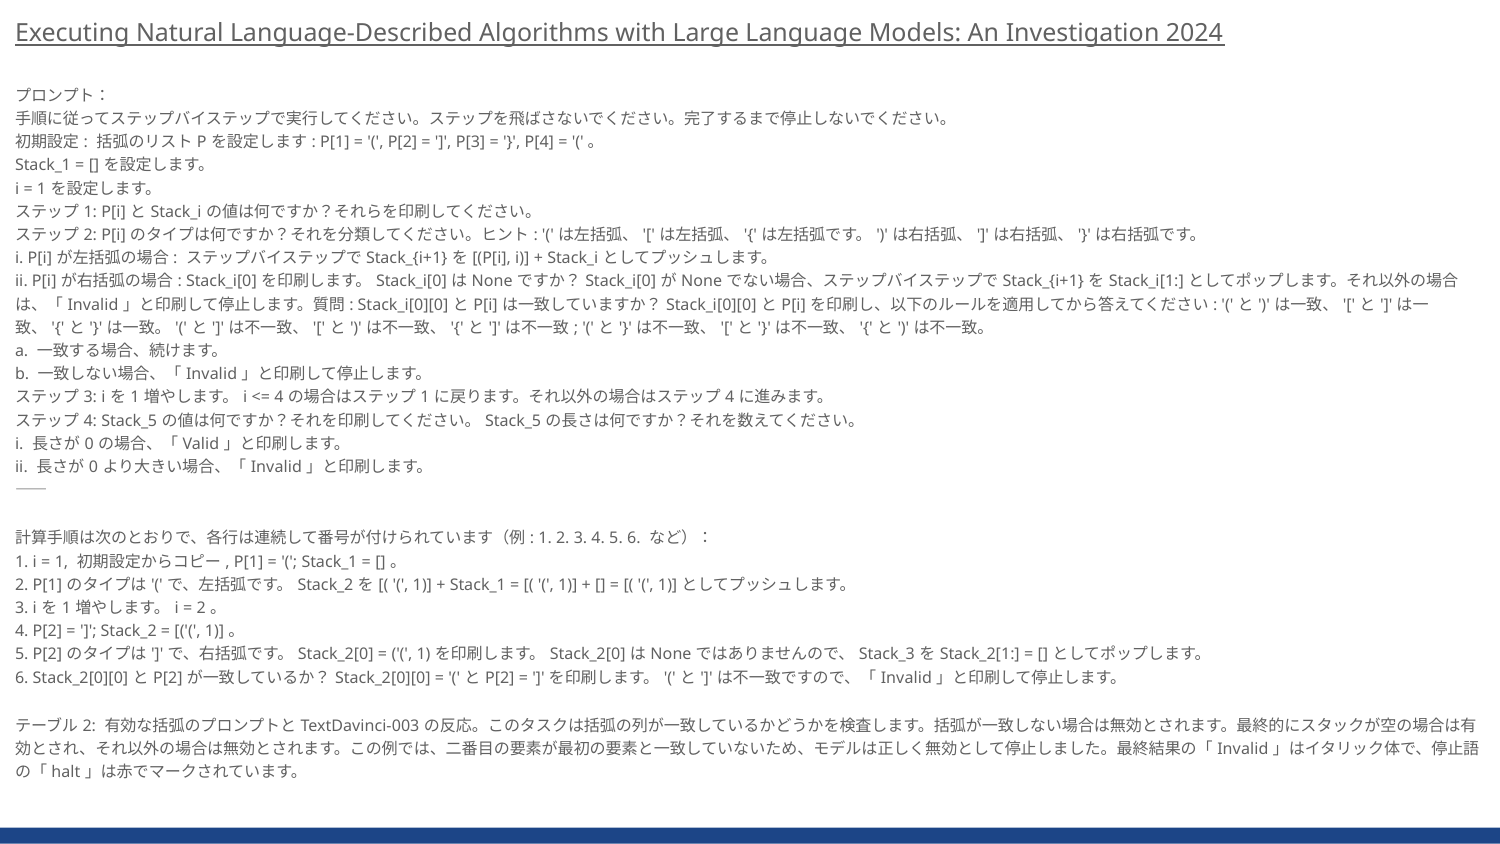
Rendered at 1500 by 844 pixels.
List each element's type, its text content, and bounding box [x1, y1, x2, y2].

list プロンプト： 手順に従ってステップバイステップで実行してください。ステップを飛ばさないでください。完了するまで停止しないでください。 初期設定: 括弧のリストPを設定します: P[1] = '(', P[2] = ']', P[3] = '}', P[4] = '('。 Stack_1 = []を設定します。 i = 1を設定します。 ステップ1: P[i]とStack_iの値は何ですか？それらを印刷してください。 ステップ2: P[i]のタイプは何ですか？それを分類してください。ヒント: '('は左括弧、'['は左括弧、'{'は左括弧です。')'は右括弧、']'は右括弧、'}'は右括弧です。 i. P[i]が左括弧の場合: ステップバイステップでStack_{i+1}を[(P[i], i)] + Stack_iとしてプッシュします。 ii. P[i]が右括弧の場合: Stack_i[0]を印刷します。Stack_i[0]はNoneですか？Stack_i[0]がNoneでない場合、ステップバイステップでStack_{i+1}をStack_i[1:]としてポップします。それ以外の場合は、「Invalid」と印刷して停止します。質問: Stack_i[0][0]とP[i]は一致していますか？Stack_i[0][0]とP[i]を印刷し、以下のルールを適用してから答えてください: '('と')'は一致、'['と']'は一致、'{'と'}'は一致。'('と']'は不一致、'['と')'は不一致、'{'と']'は不一致; '('と'}'は不一致、'['と'}'は不一致、'{'と')'は不一致。 a. 一致する場合、続けます。 b. 一致しない場合、「Invalid」と印刷して停止します。 ステップ3: iを1増やします。i <= 4の場合はステップ1に戻ります。それ以外の場合はステップ4に進みます。 ステップ4: Stack_5の値は何ですか？それを印刷してください。Stack_5の長さは何ですか？それを数えてください。 i. 長さが0の場合、「Valid」と印刷します。 ii. 長さが0より大きい場合、「Invalid」と印刷します。 —— 計算手順は次のとおりで、各行は連続して番号が付けられています（例: 1. 2. 3. 4. 5. 6. など）： 1. i = 1, 初期設定からコピー, P[1] = '('; Stack_1 = []。 2. P[1]のタイプは'('で、左括弧です。Stack_2を[( '(', 1)] + Stack_1 = [( '(', 1)] + [] = [( '(', 1)]としてプッシュします。 3. iを1増やします。i = 2。 4. P[2] = ']'; Stack_2 = [('(', 1)]。 5. P[2]のタイプは']'で、右括弧です。Stack_2[0] = ('(', 1)を印刷します。Stack_2[0]はNoneではありませんので、Stack_3をStack_2[1:] = []としてポップします。 6. Stack_2[0][0]とP[2]が一致しているか？Stack_2[0][0] = '('とP[2] = ']'を印刷します。'('と']'は不一致ですので、「Invalid」と印刷して停止します。 テーブル2: 有効な括弧のプロンプトとTextDavinci-003の反応。このタスクは括弧の列が一致しているかどうかを検査します。括弧が一致しない場合は無効とされます。最終的にスタックが空の場合は有効とされ、それ以外の場合は無効とされます。この例では、二番目の要素が最初の要素と一致していないため、モデルは正しく無効として停止しました。最終結果の「Invalid」はイタリック体で、停止語の「halt」は赤でマークされています。 [0, 68, 1500, 829]
list Executing Natural Language-Described Algorithms with Large Language Models: An Investigation 2024 [0, 0, 1500, 68]
